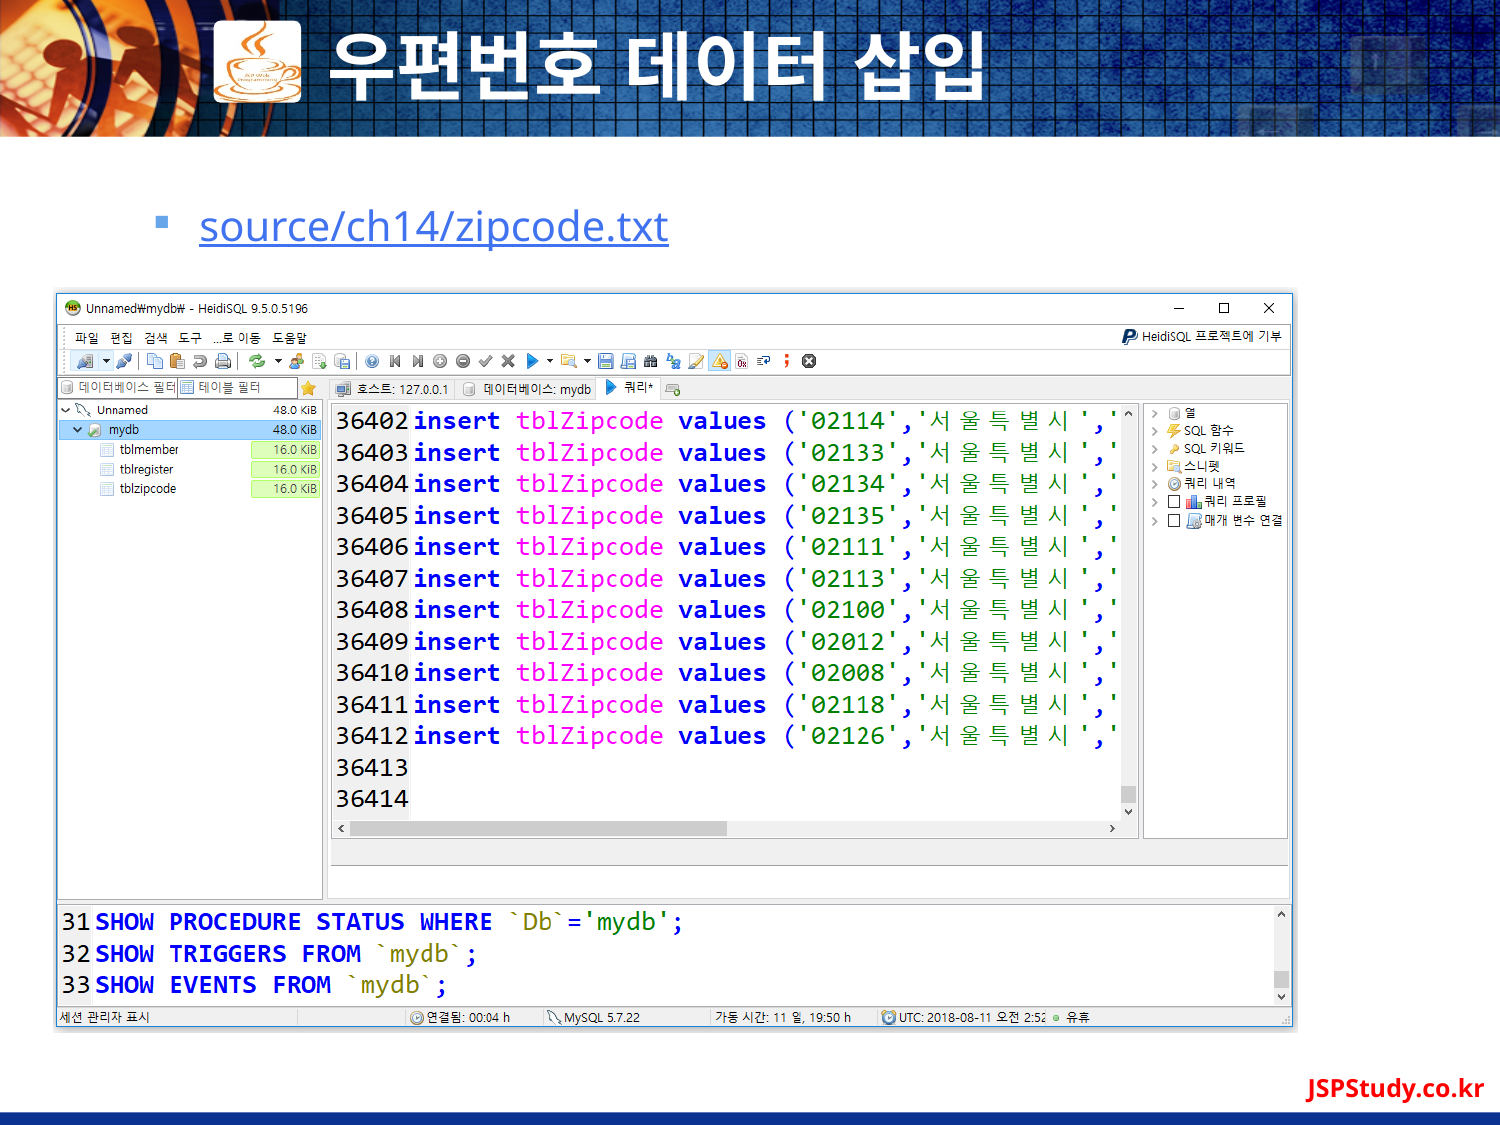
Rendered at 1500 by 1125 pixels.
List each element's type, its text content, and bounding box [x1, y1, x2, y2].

title 우편번호 데이터 삽입 [312, 17, 1388, 111]
picture [0, 0, 1500, 138]
text_box source/ch14/zipcode.txt [53, 113, 1403, 268]
footer JSPStudy.co.kr [1024, 1064, 1500, 1118]
picture [52, 287, 1298, 1034]
